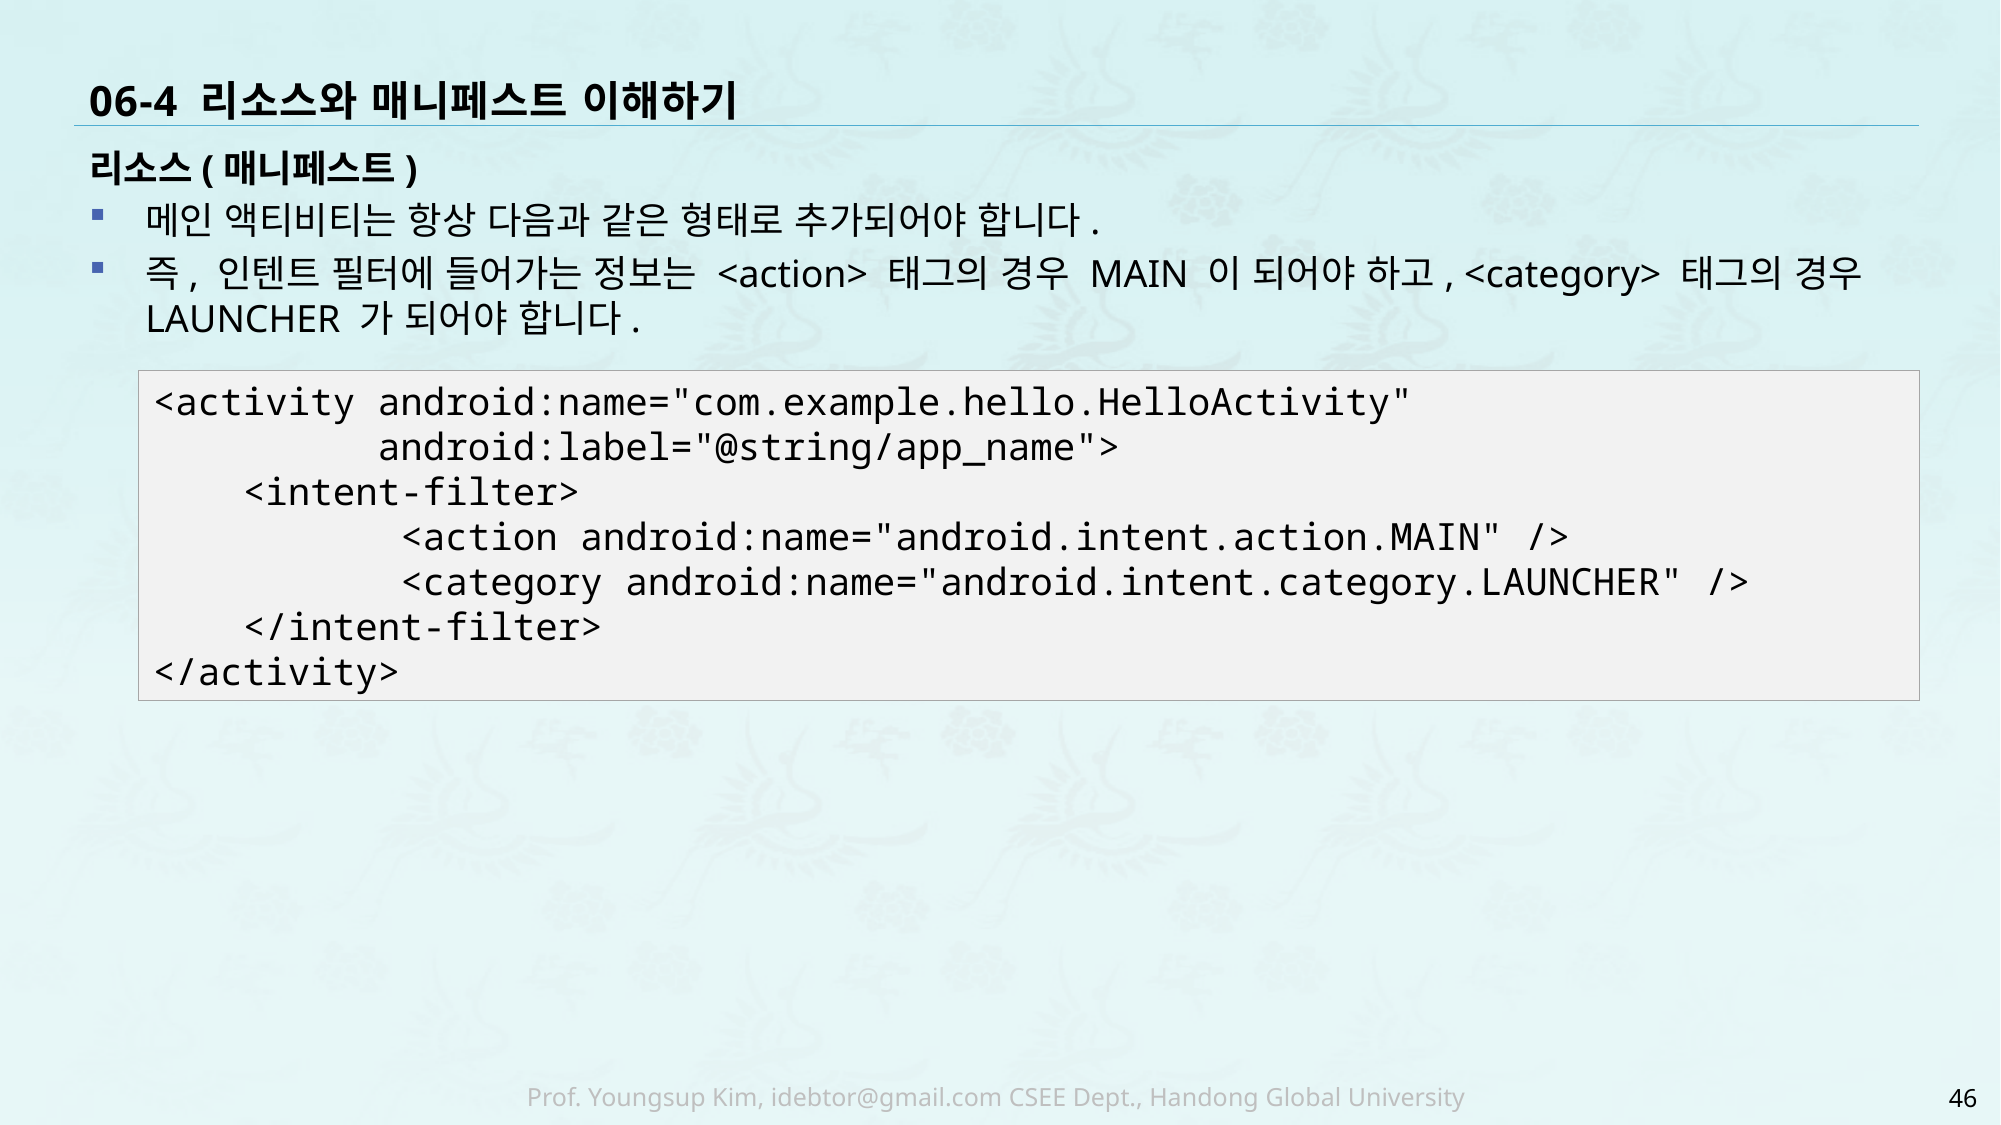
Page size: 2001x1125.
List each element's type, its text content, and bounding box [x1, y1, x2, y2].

text_box <activity android:name="com.example.hello.HelloActivity" android:label="@string/app_name"> <intent-filter> <action android:name="android.intent.action.MAIN" /> <category android:name="android.intent.category.LAUNCHER" /> </intent-filter> </activity> [138, 370, 1920, 701]
title 06-4 리소스와 매니페스트 이해하기 [74, 62, 1920, 137]
list 리소스(매니페스트) 메인 액티비티는 항상 다음과 같은 형태로 추가되어야 합니다. 즉, 인텐트 필터에 들어가는 정보는 <action> 태그의 경우 MAIN 이 되어야 하고, <category> 태그의 경우 LAUNCHER 가 되어야 합니다. [74, 137, 1921, 1066]
slide_number 46 [1816, 1069, 1993, 1125]
